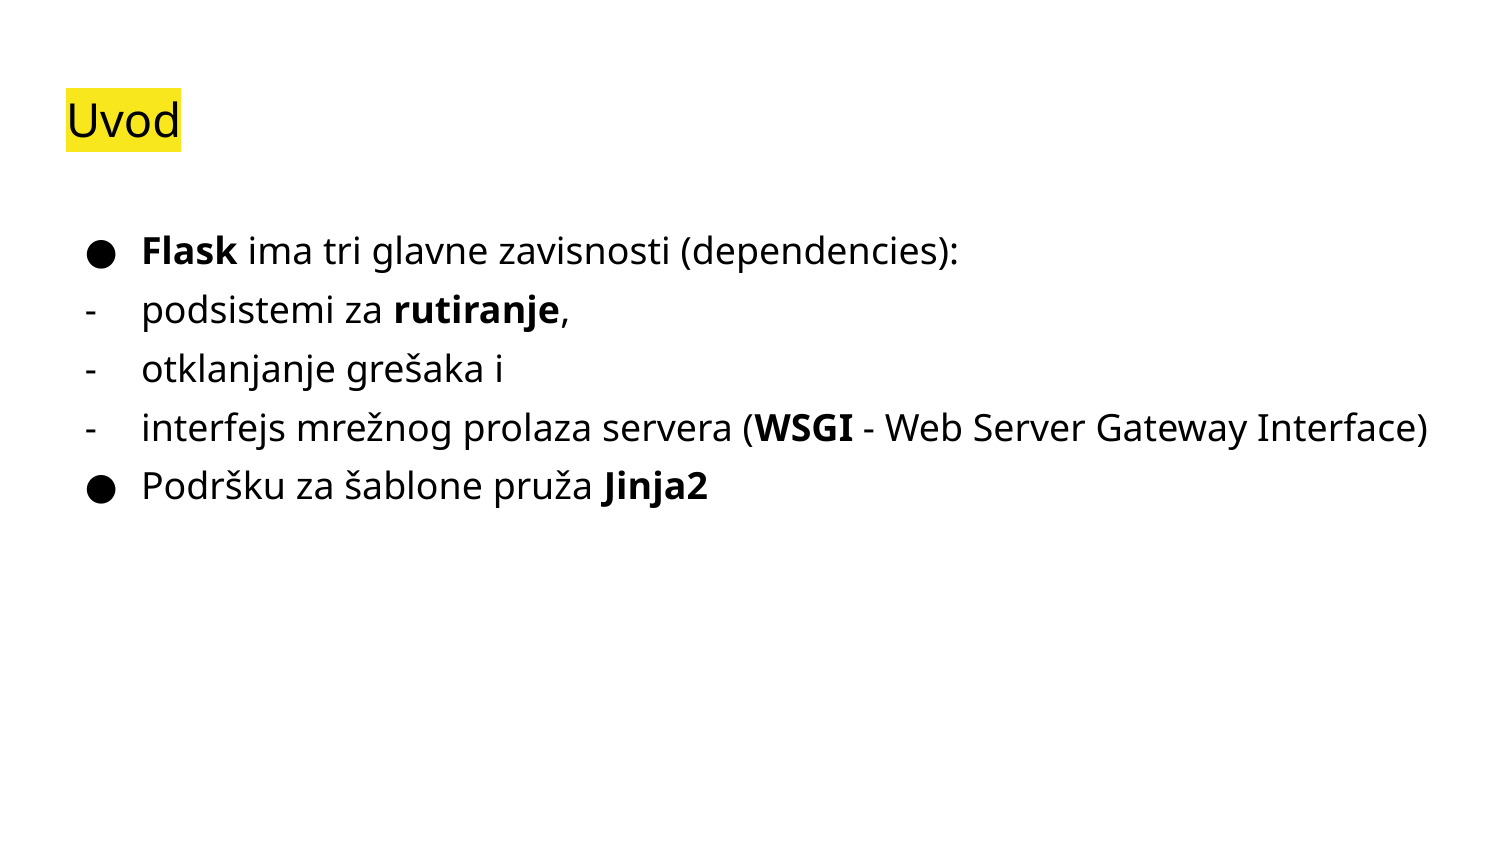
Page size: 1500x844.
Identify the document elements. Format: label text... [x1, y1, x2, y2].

title Uvod [51, 72, 1449, 167]
list Flask ima tri glavne zavisnosti (dependencies): podsistemi za rutiranje, otklanjanje grešaka i interfejs mrežnog prolaza servera (WSGI - Web Server Gateway Interface) Podršku za šablone pruža Jinja2 [51, 202, 1449, 750]
